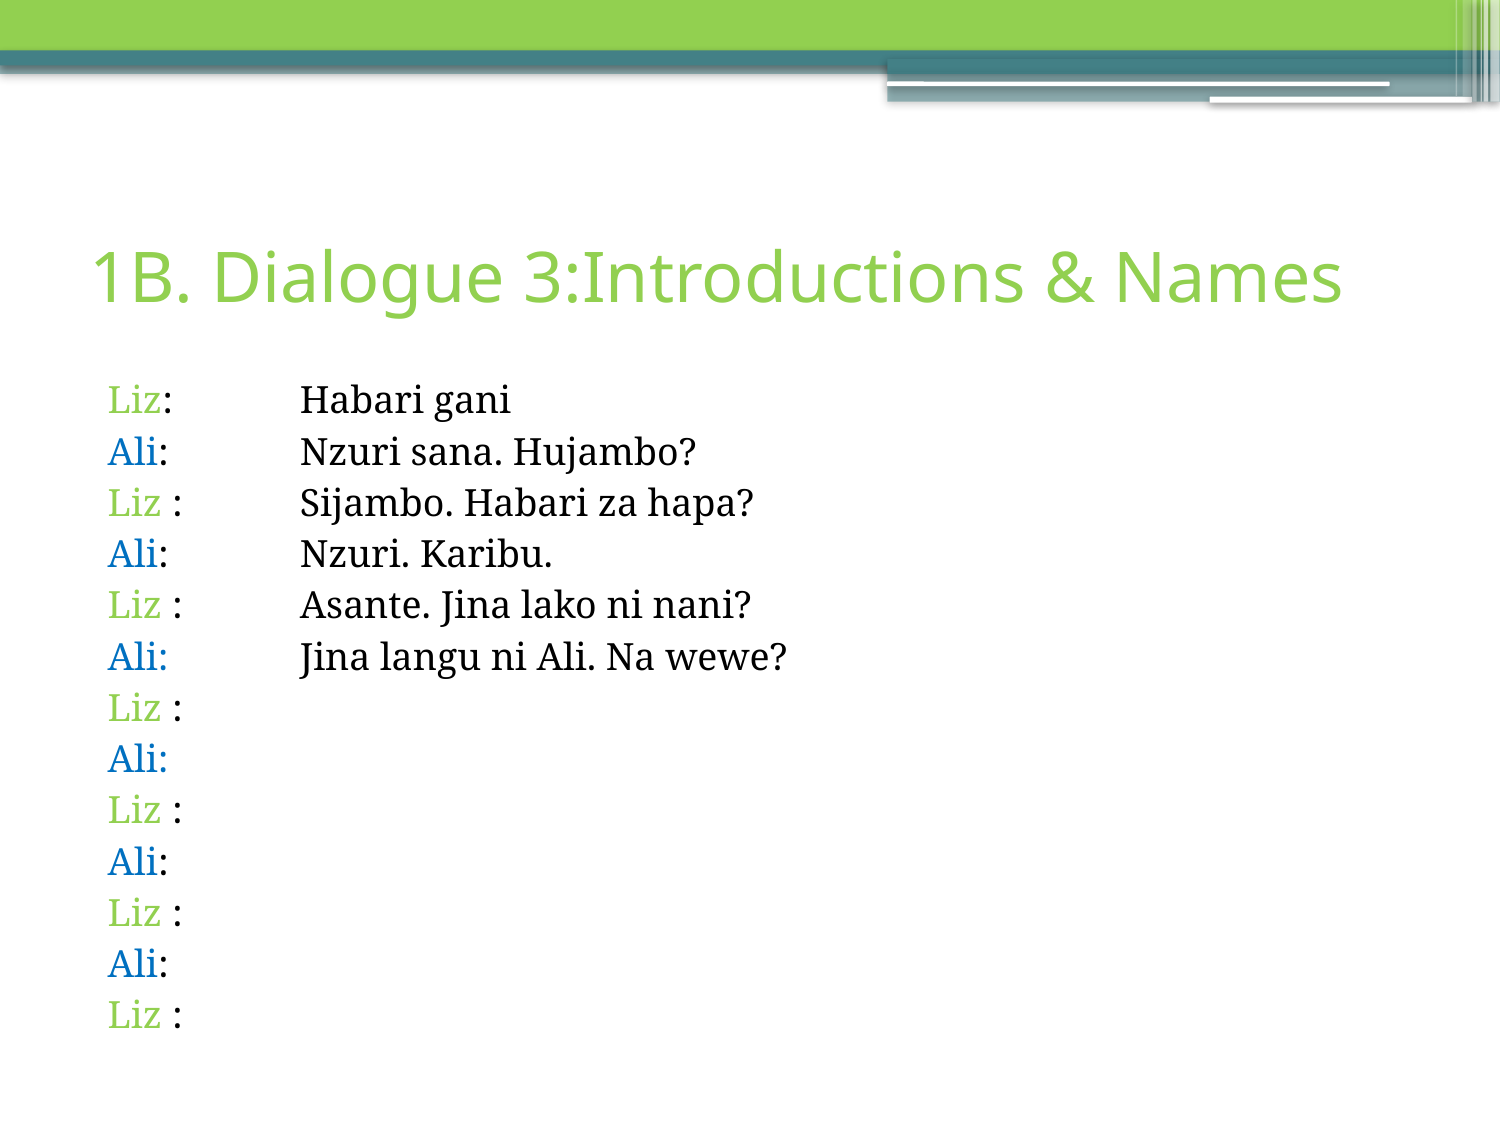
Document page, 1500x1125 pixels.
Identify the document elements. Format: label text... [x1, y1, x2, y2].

title 1B. Dialogue 3:Introductions & Names [75, 187, 1425, 363]
list Liz: Habari gani Ali: Nzuri sana. Hujambo? Liz : Sijambo. Habari za hapa? Ali: Nzuri. Karibu. Liz : Asante. Jina lako ni nani? Ali: Jina langu ni Ali. Na wewe? Liz : Ali: Liz : Ali: Liz : Ali: Liz : [75, 368, 1425, 1079]
